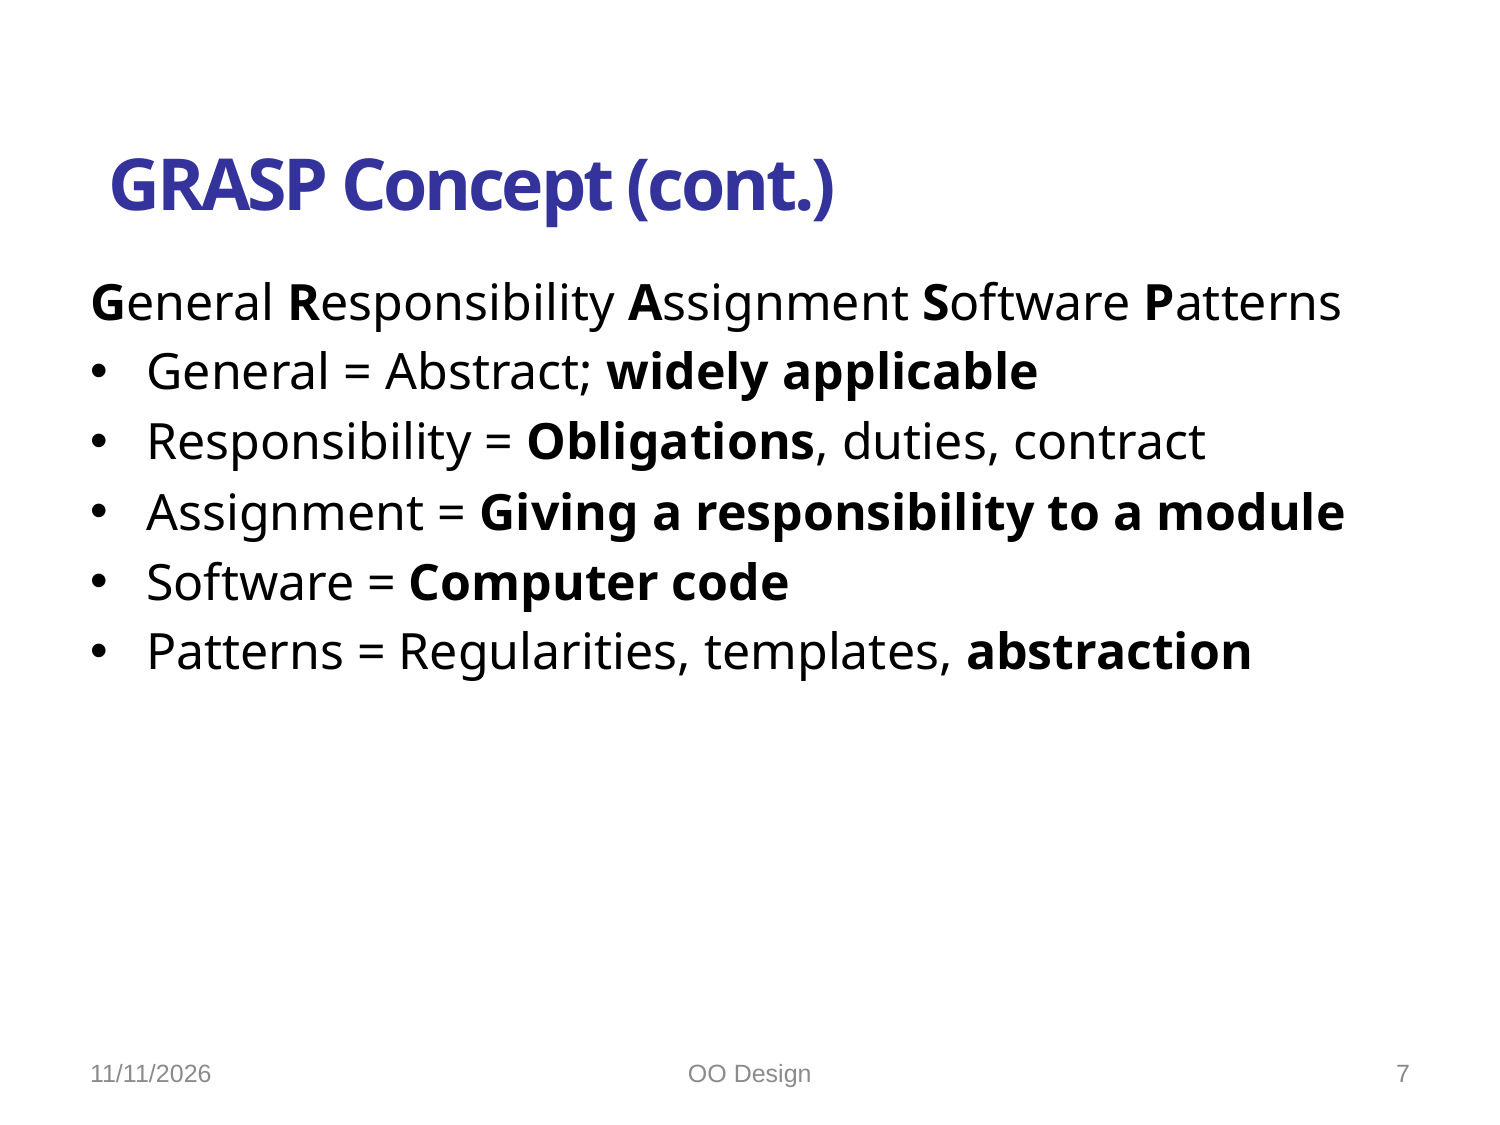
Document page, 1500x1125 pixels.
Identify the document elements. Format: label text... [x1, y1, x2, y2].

slide_number 7 [1074, 1042, 1425, 1103]
footer OO Design [512, 1042, 988, 1103]
title GRASP Concept (cont.) [75, 45, 1425, 233]
list General Responsibility Assignment Software Patterns General = Abstract; widely applicable Responsibility = Obligations, duties, contract Assignment = Giving a responsibility to a module Software = Computer code Patterns = Regularities, templates, abstraction [75, 262, 1425, 1005]
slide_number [75, 1042, 425, 1103]
